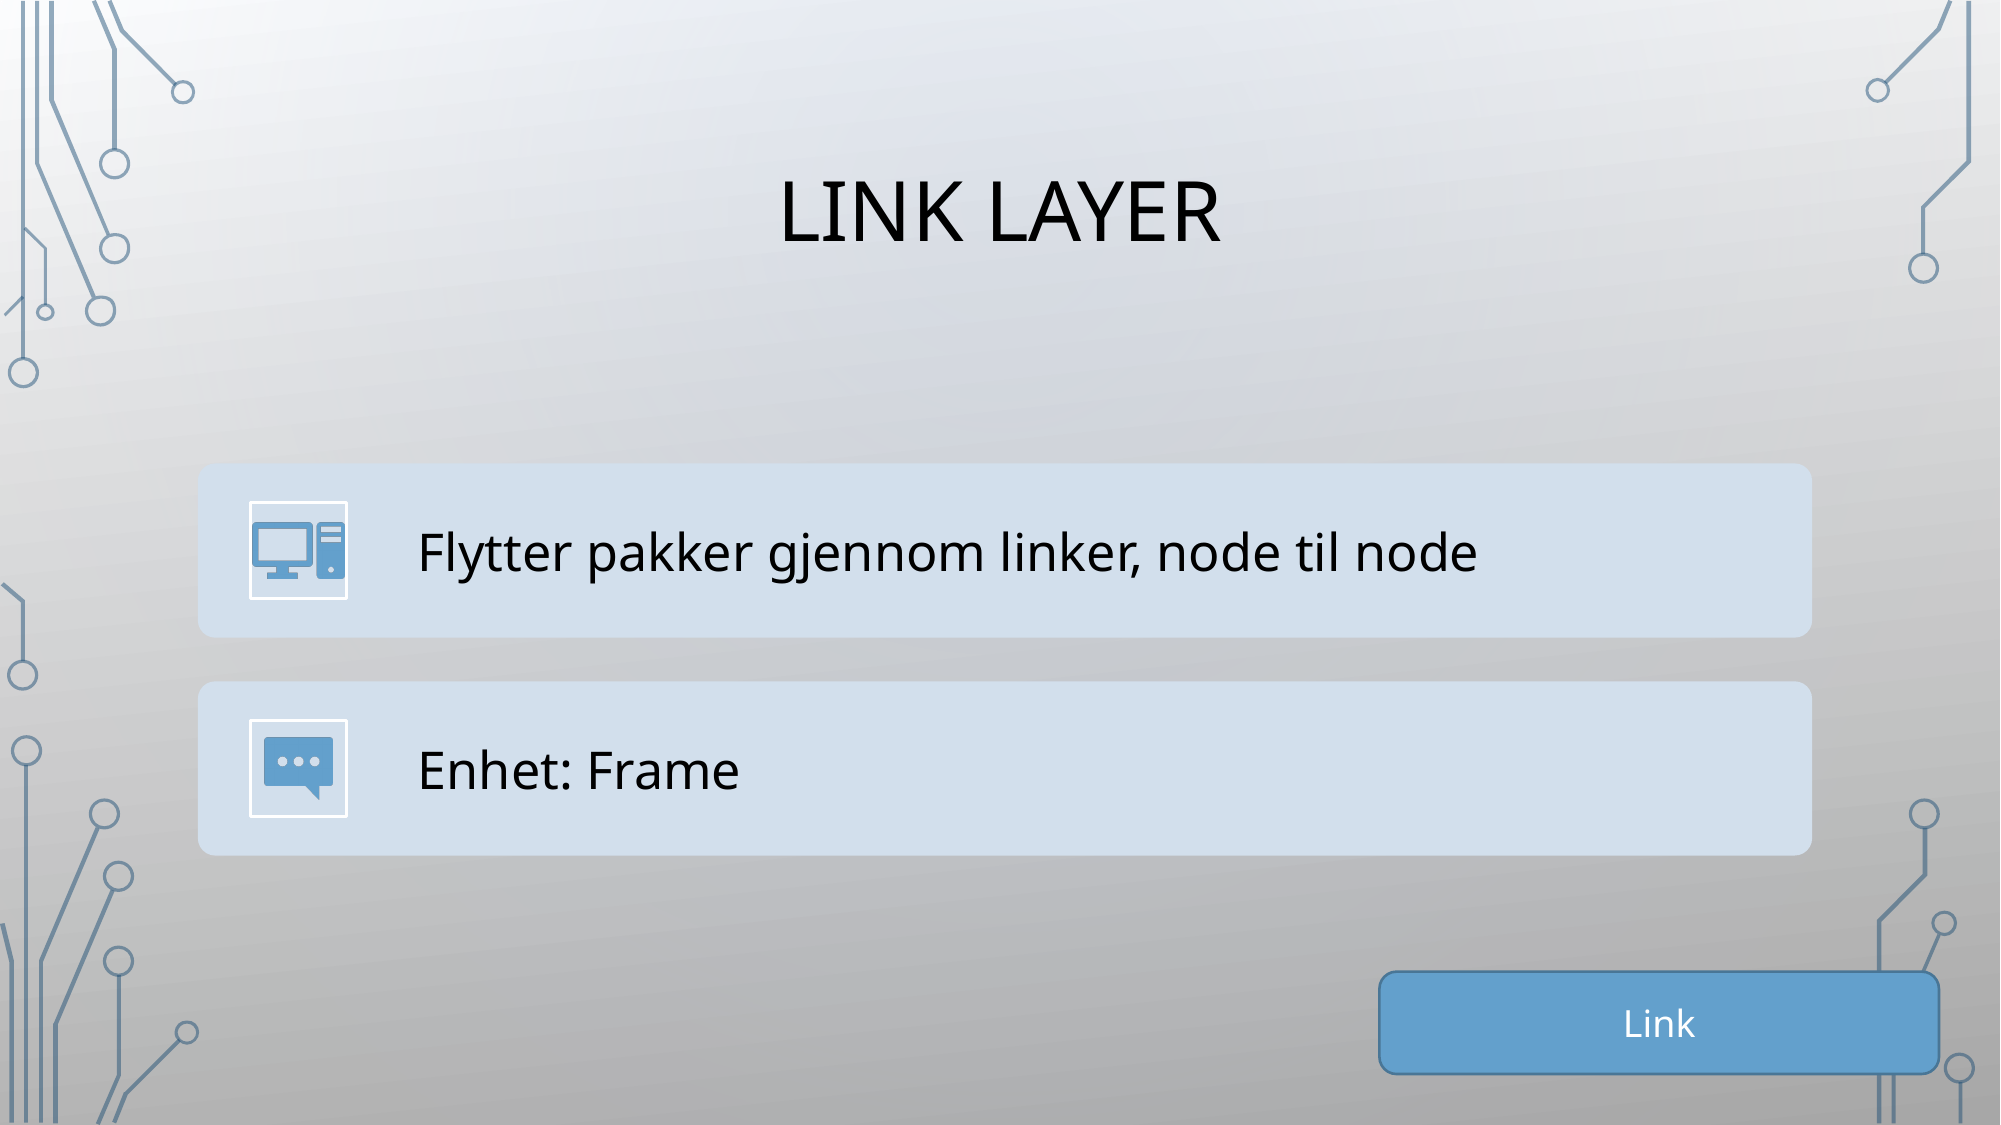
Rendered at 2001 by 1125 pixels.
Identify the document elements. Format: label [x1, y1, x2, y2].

list [197, 368, 1813, 951]
text_box [0, 0, 201, 1125]
picture [201, 0, 2000, 1125]
text_box [1863, 0, 1976, 1124]
